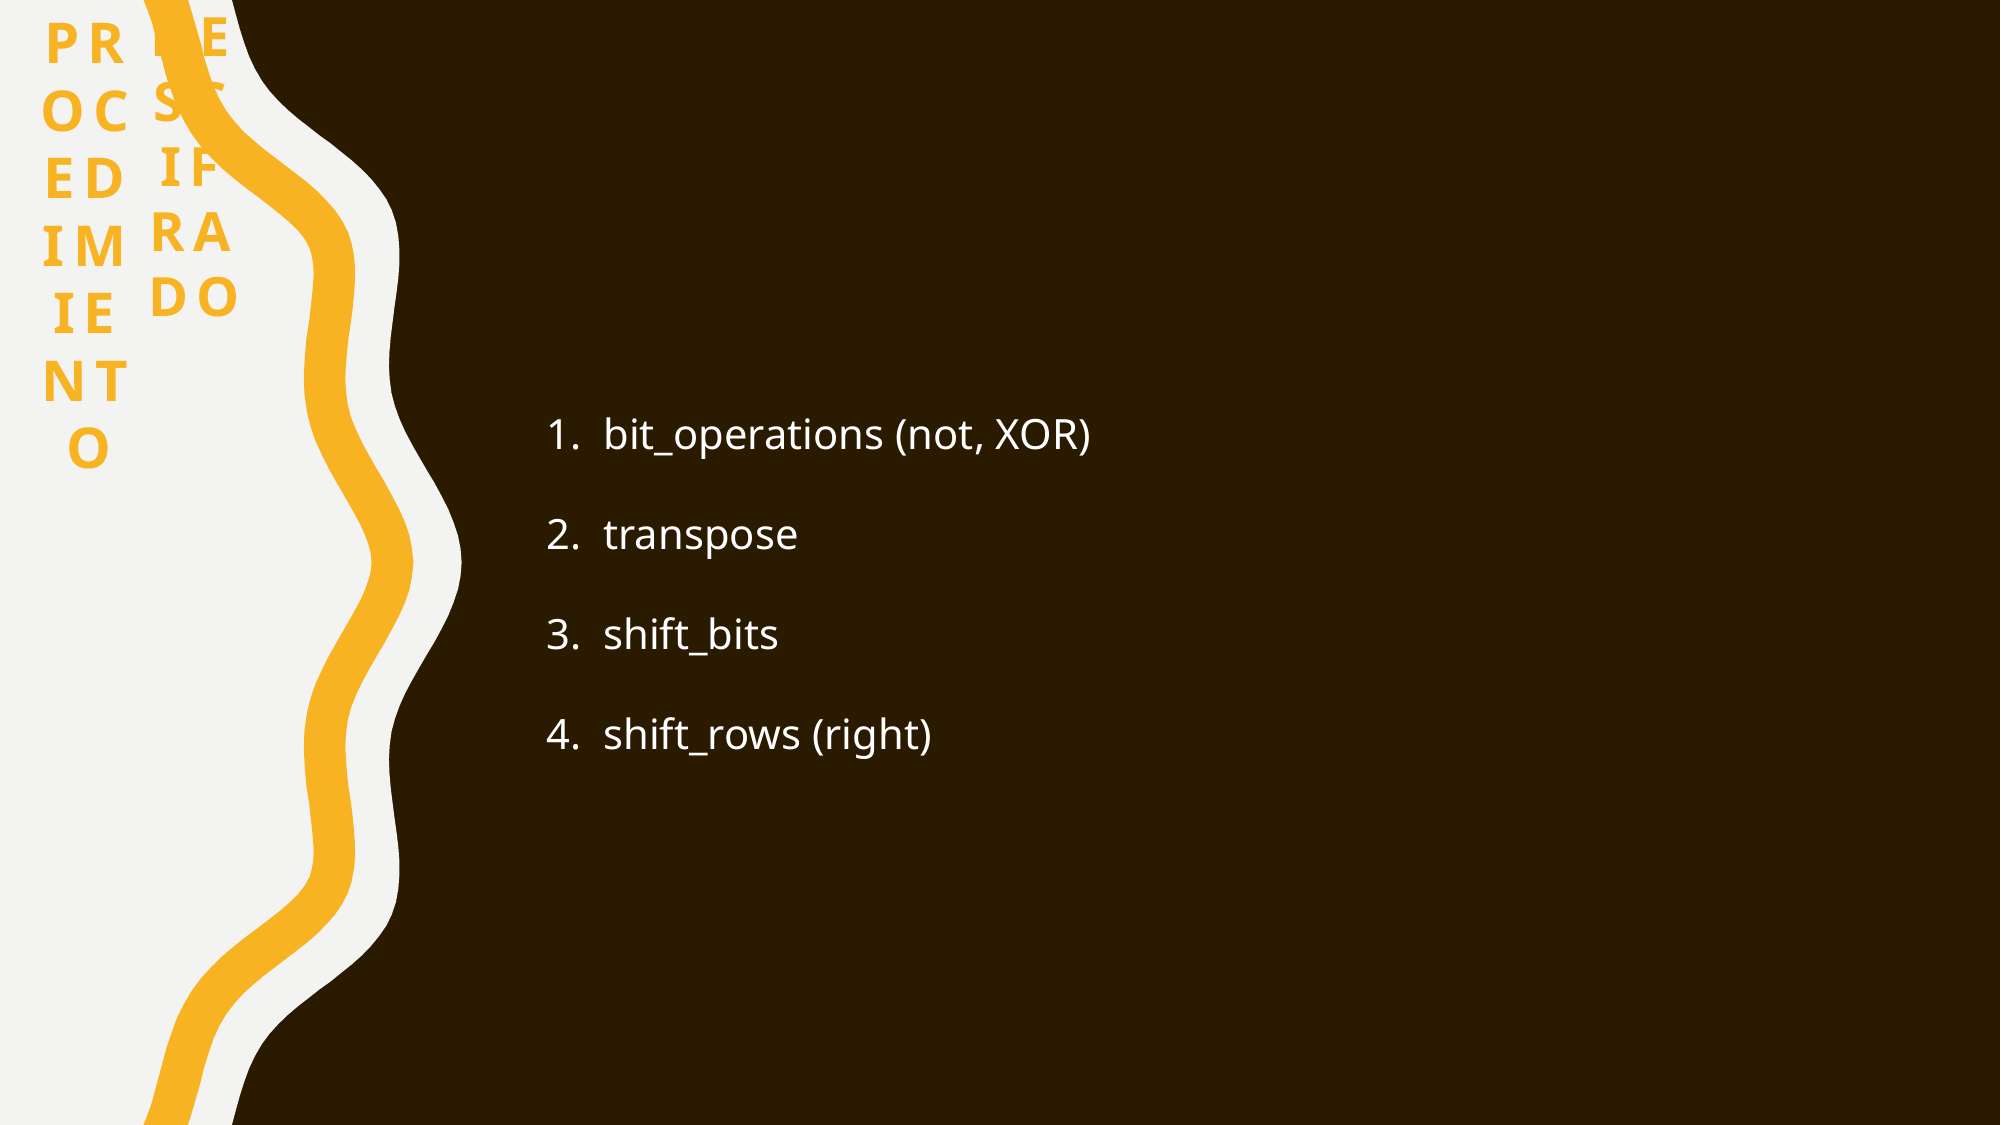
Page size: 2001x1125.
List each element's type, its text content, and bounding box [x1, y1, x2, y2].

list Procedimiento [19, 0, 159, 1125]
text_box descifrado [124, 0, 264, 1120]
title 1. bit_operations (not, XOR) 2. transpose 3. shift_bits 4. shift_rows (right) [531, 76, 1875, 1039]
